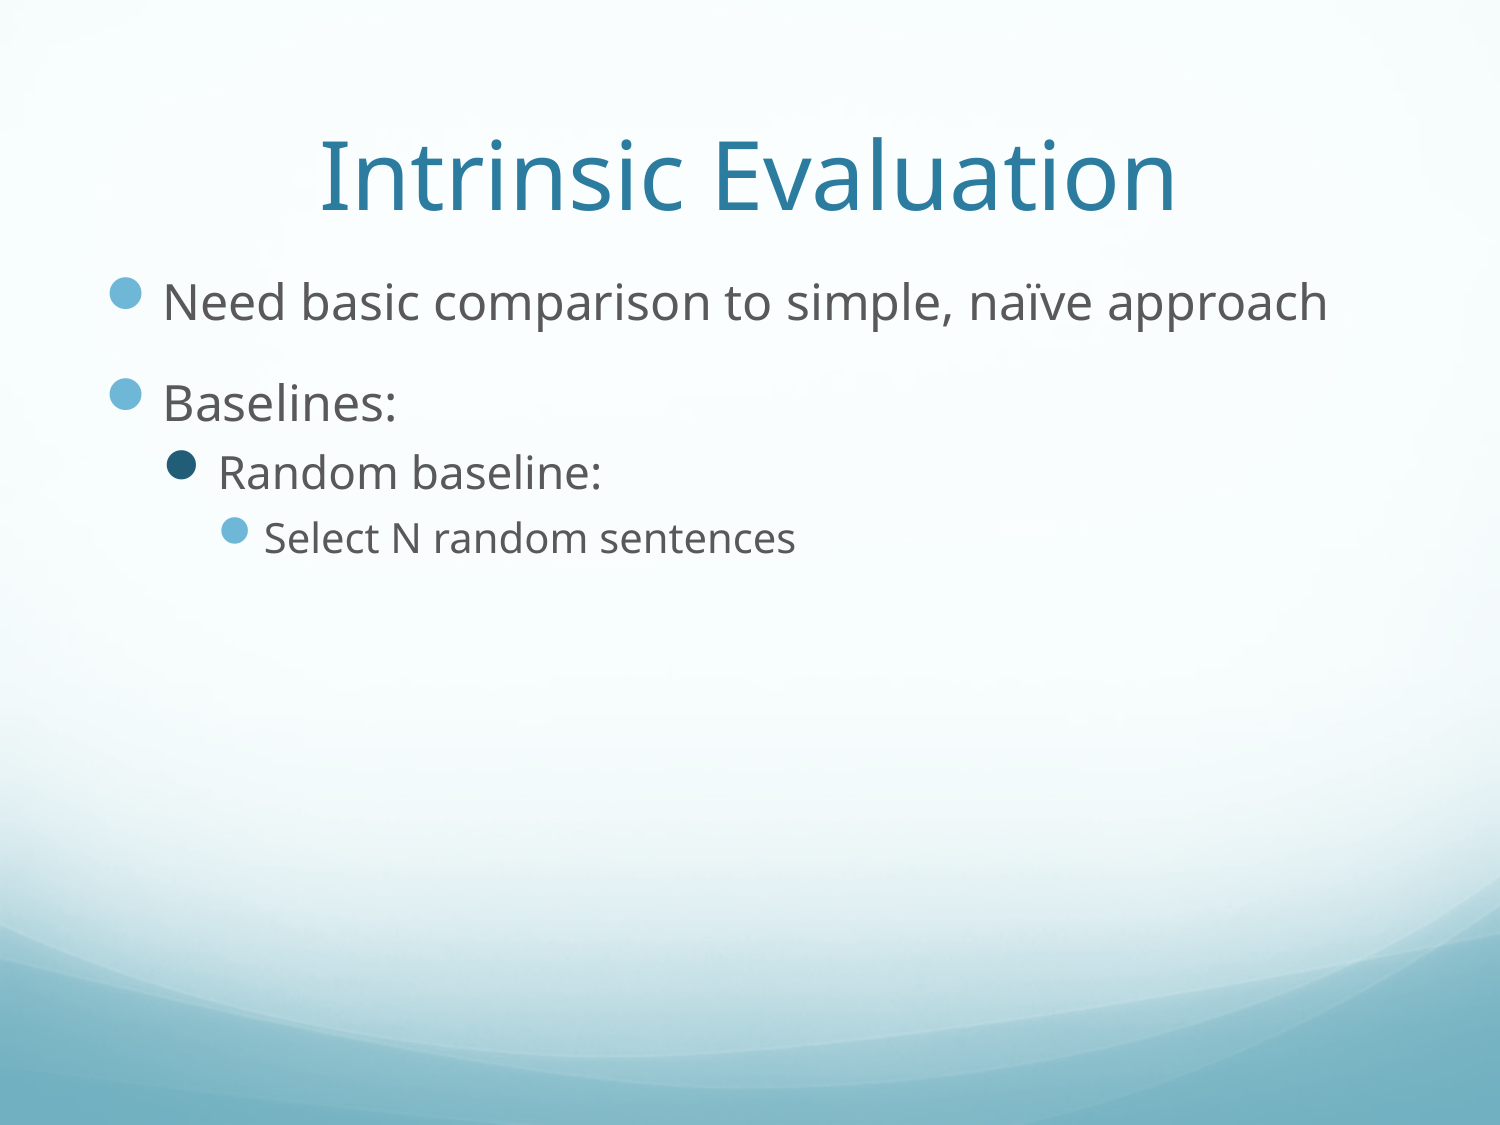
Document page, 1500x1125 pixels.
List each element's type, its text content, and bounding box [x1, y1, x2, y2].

title Intrinsic Evaluation [90, 17, 1410, 237]
list Need basic comparison to simple, naïve approach Baselines: Random baseline: Select N random sentences [90, 262, 1410, 975]
